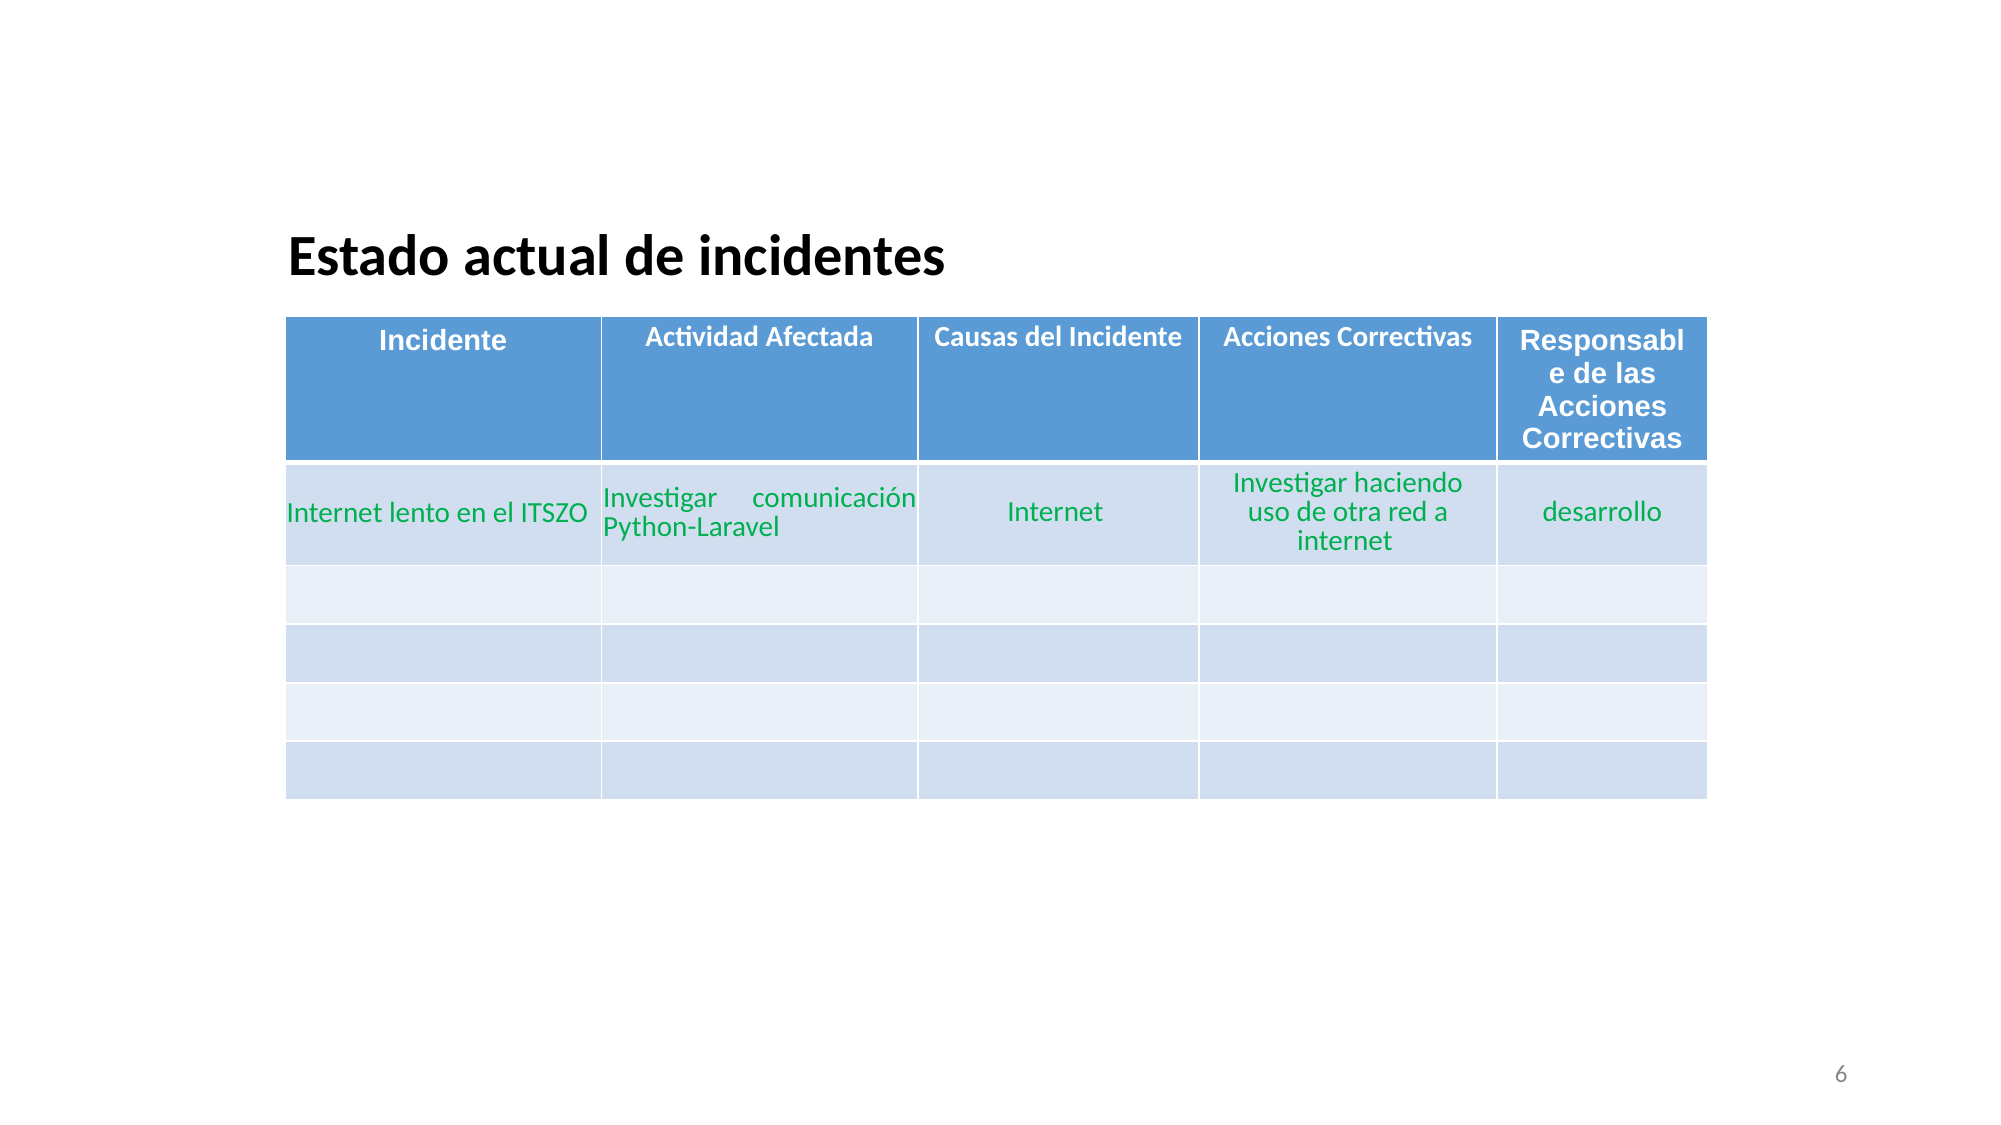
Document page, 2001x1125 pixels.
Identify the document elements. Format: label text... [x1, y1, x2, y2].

table_header Incidente [286, 317, 601, 460]
table_cell desarrollo [1498, 465, 1707, 565]
table_header Actividad Afectada [602, 317, 917, 460]
table_cell [286, 625, 601, 682]
table_cell [919, 625, 1198, 682]
table_header Acciones Correctivas [1200, 317, 1496, 460]
table_cell [1200, 684, 1496, 740]
table_cell [286, 566, 601, 623]
table_header Causas del Incidente [919, 317, 1198, 460]
table_cell [1498, 742, 1707, 799]
table_cell [1200, 625, 1496, 682]
table_cell [602, 566, 917, 623]
table_cell [919, 684, 1198, 740]
table_cell Internet lento en el ITSZO [286, 465, 601, 565]
table_cell [1498, 566, 1707, 623]
table_cell Investigar haciendo uso de otra red a internet [1200, 465, 1496, 565]
table_cell [602, 684, 917, 740]
table_cell [286, 684, 601, 740]
table_cell Investigar comunicación Python-Laravel [602, 465, 917, 565]
table_cell Internet [919, 465, 1198, 565]
table_cell [919, 742, 1198, 799]
table_cell [602, 742, 917, 799]
table_header Responsable de las Acciones Correctivas [1498, 317, 1707, 460]
text_box Estado actual de incidentes [273, 222, 1549, 282]
table_cell [919, 566, 1198, 623]
table_cell [1200, 566, 1496, 623]
table_cell [1200, 742, 1496, 799]
table_cell [1498, 625, 1707, 682]
table_cell [1498, 684, 1707, 740]
table_cell [602, 625, 917, 682]
table_cell [286, 742, 601, 799]
slide_number 6 [1412, 1042, 1863, 1103]
